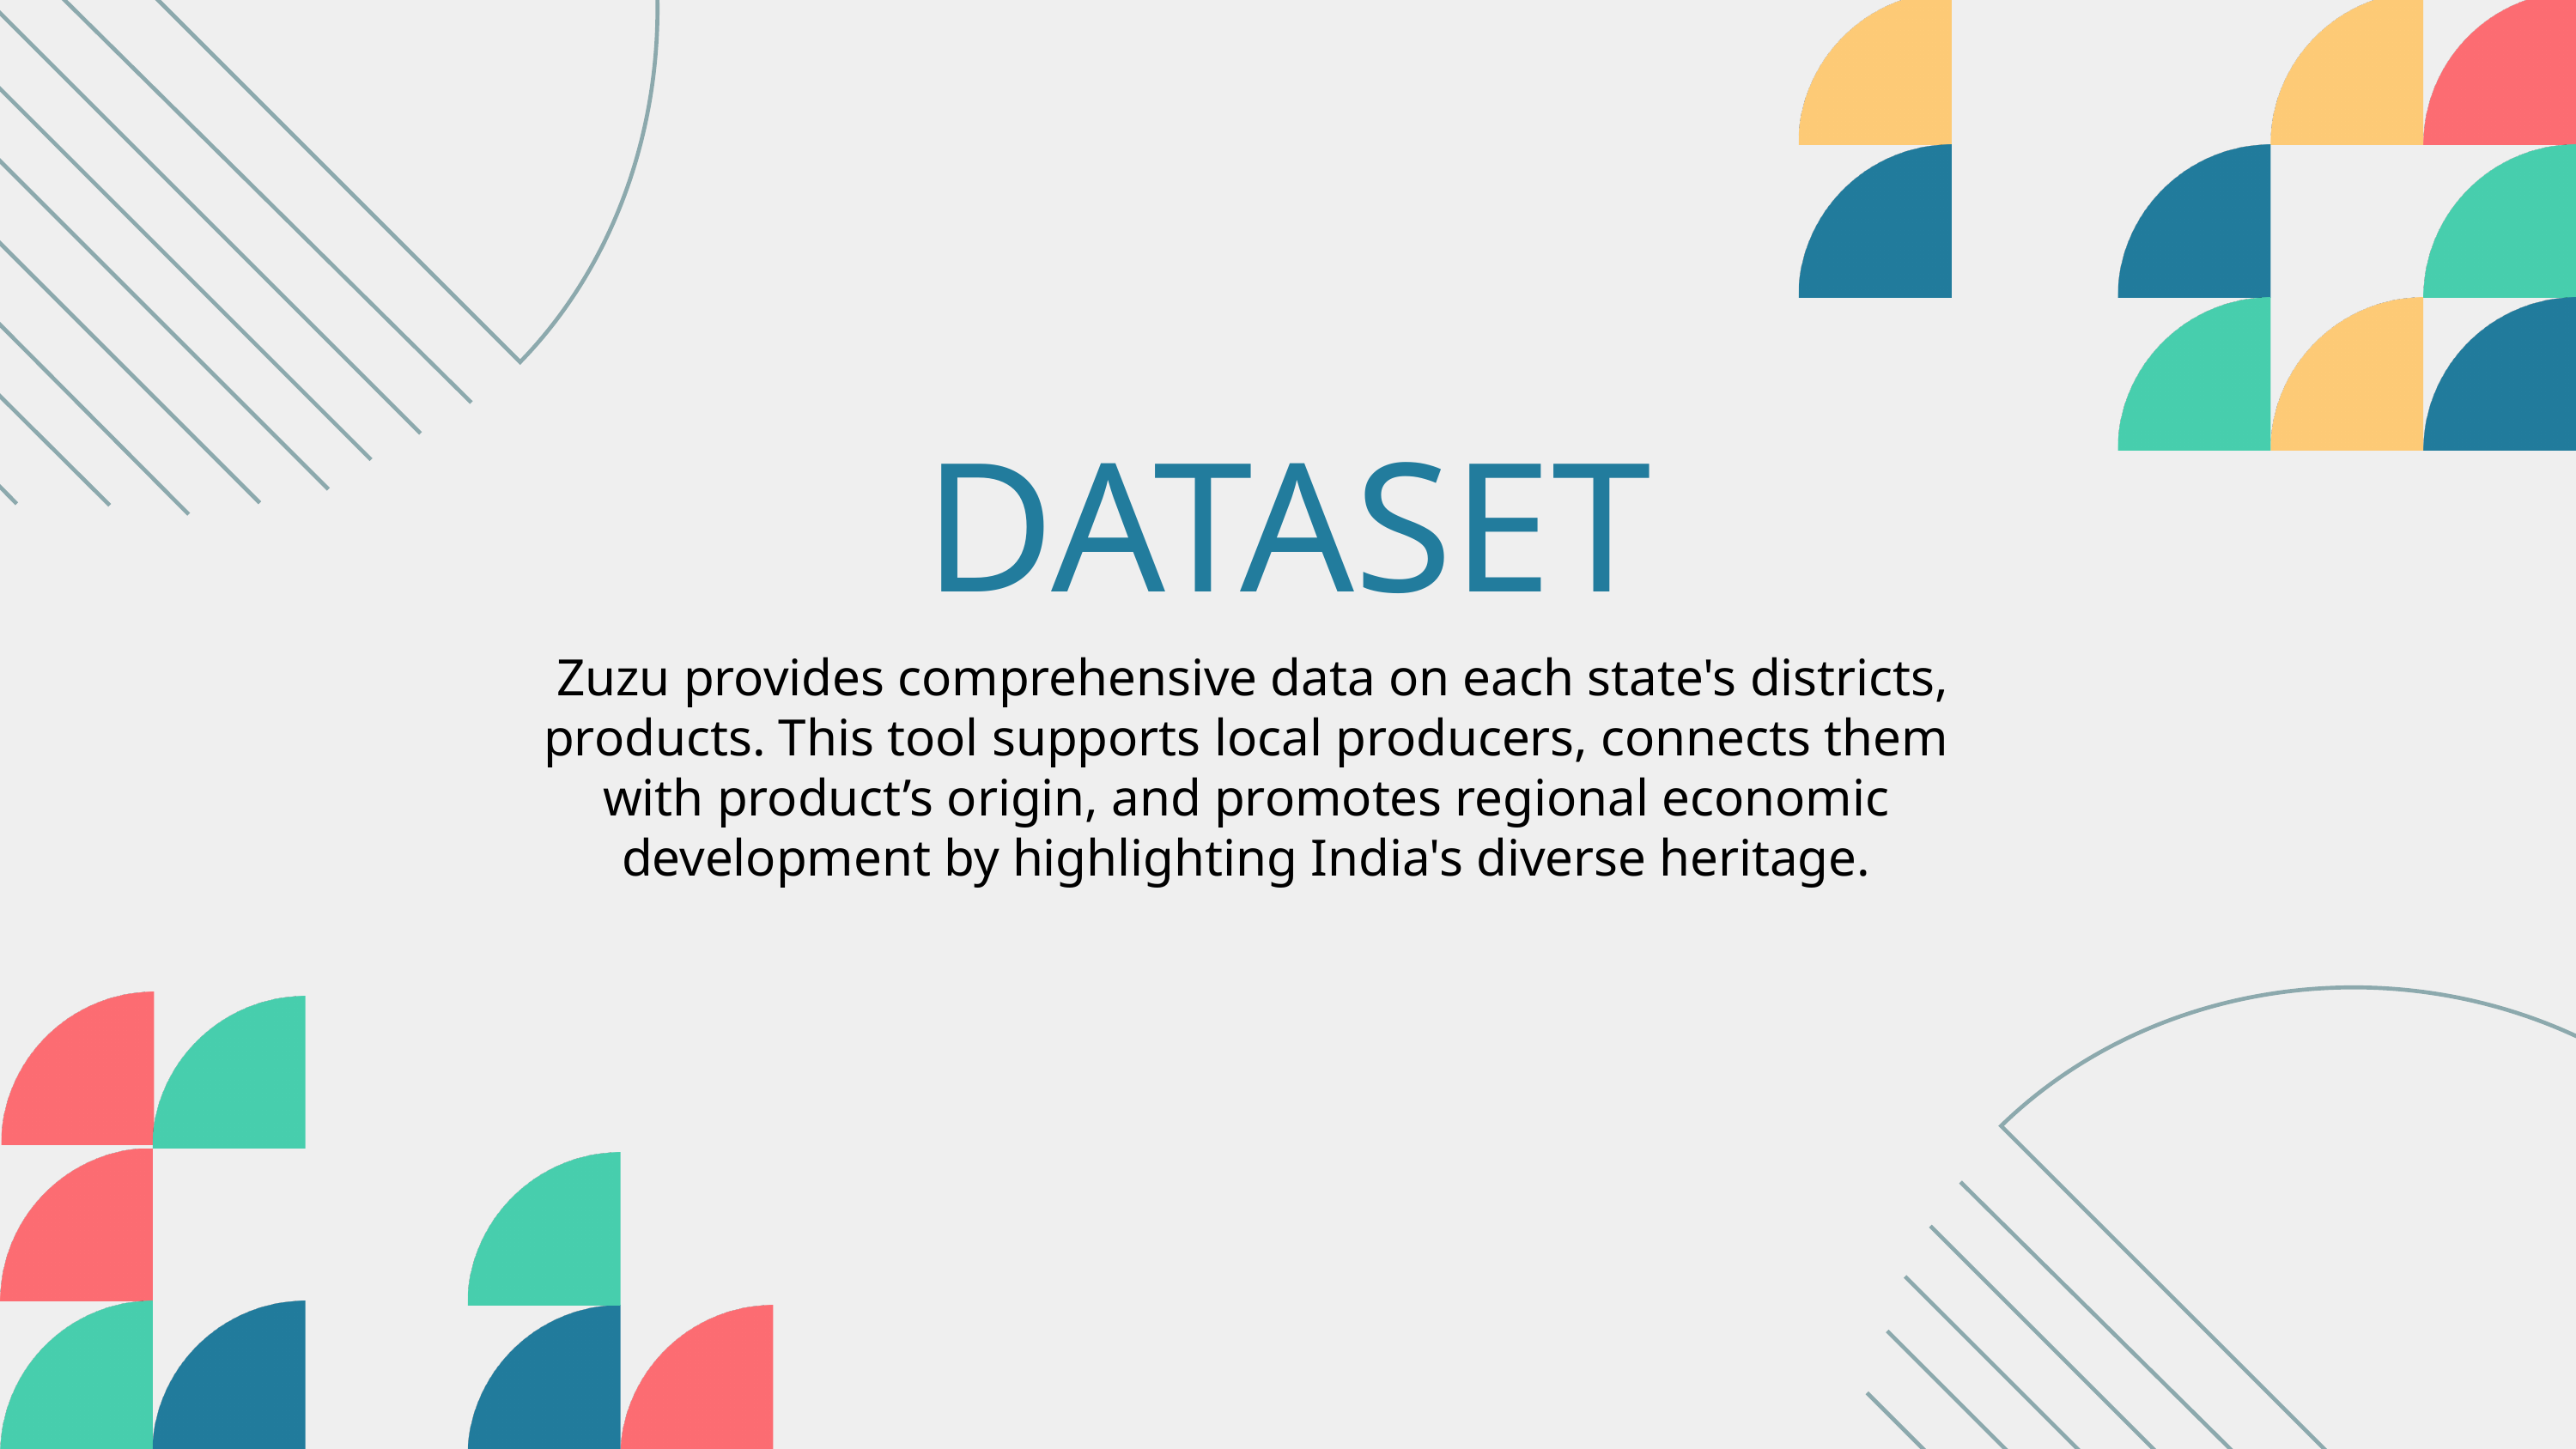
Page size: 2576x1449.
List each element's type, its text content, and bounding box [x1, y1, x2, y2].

text_box [152, 1300, 306, 1449]
text_box [2424, 297, 2576, 451]
text_box [467, 1306, 620, 1449]
text_box [620, 1305, 774, 1449]
text_box Zuzu provides comprehensive data on each state's districts, products. This tool supports local producers, connects them with product’s origin, and promotes regional economic development by highlighting India's diverse heritage. [491, 646, 2002, 887]
text_box DATASET [539, 448, 2036, 628]
text_box [2117, 144, 2271, 297]
text_box [2271, 297, 2424, 451]
text_box [1798, 144, 1952, 298]
text_box [152, 996, 306, 1149]
text_box [2424, 0, 2576, 144]
text_box [0, 1300, 152, 1449]
text_box [2423, 144, 2576, 297]
text_box [467, 1152, 621, 1306]
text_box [0, 0, 851, 67]
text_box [2025, 1066, 2576, 1449]
text_box [2117, 297, 2271, 451]
text_box [1, 991, 155, 1145]
text_box [0, 1149, 153, 1300]
text_box [1798, 0, 1952, 144]
text_box [2270, 0, 2424, 145]
